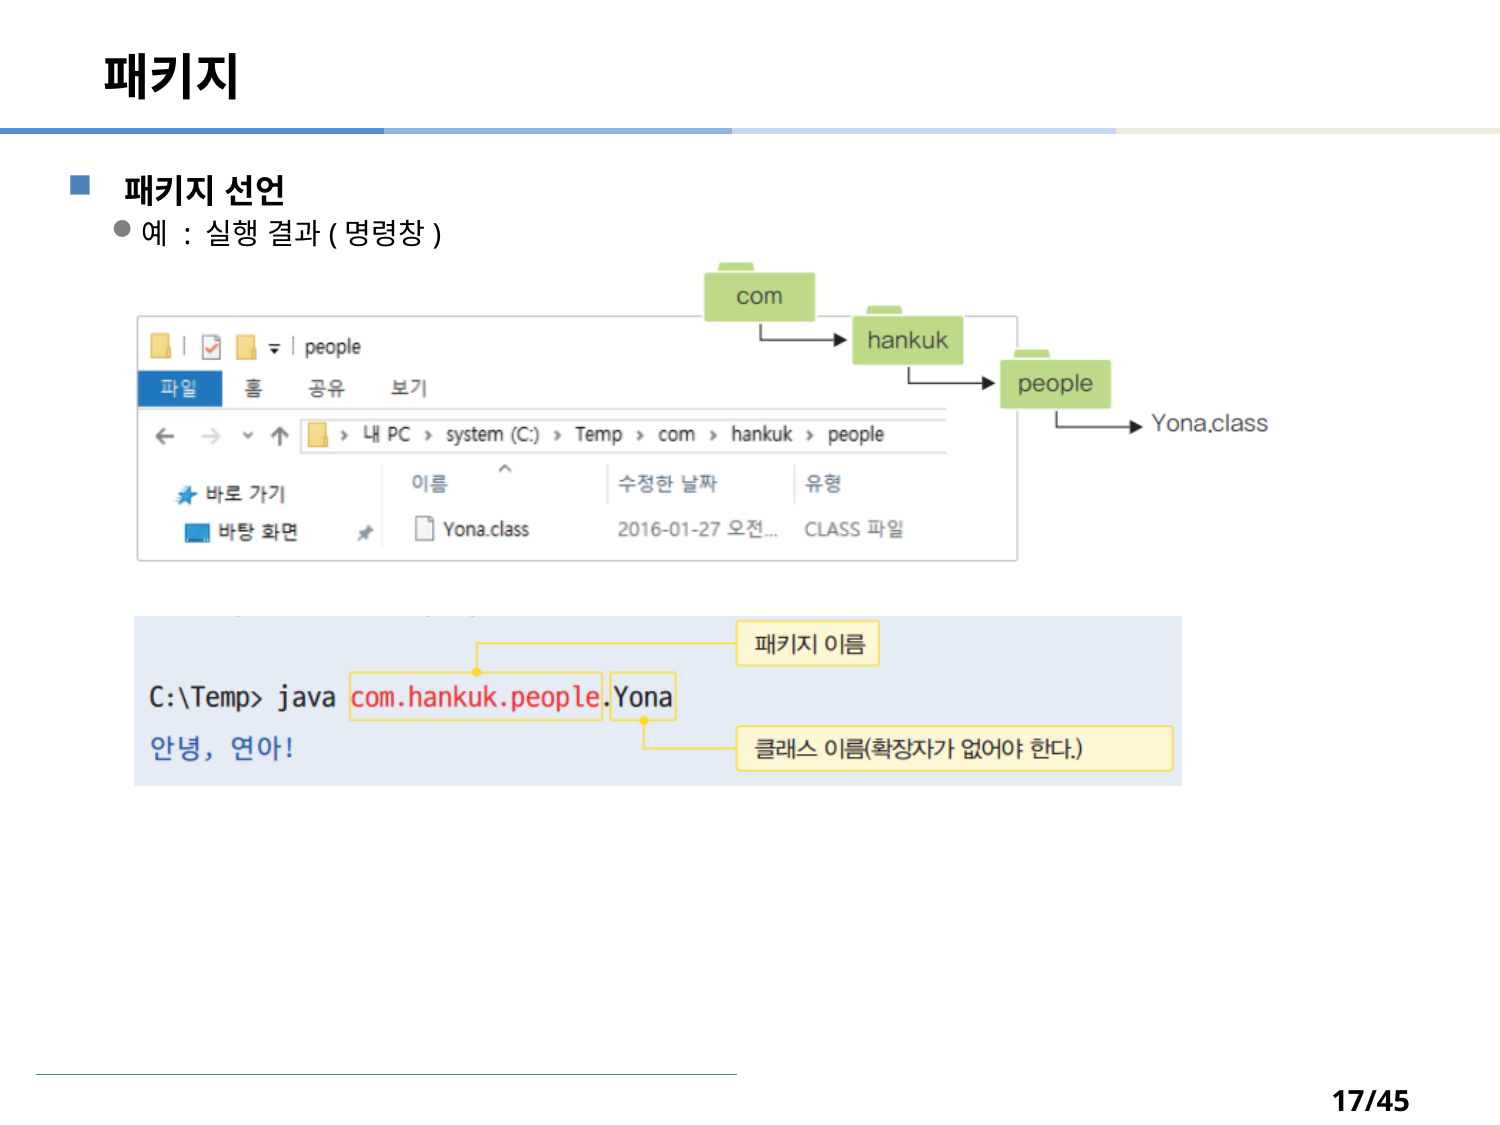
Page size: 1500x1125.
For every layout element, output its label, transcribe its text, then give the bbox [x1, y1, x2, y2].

picture [134, 257, 1273, 566]
title 패키지 [88, 30, 1330, 121]
picture [134, 615, 1183, 786]
list 패키지 선언 예 : 실행 결과(명령창) [52, 142, 1436, 1083]
